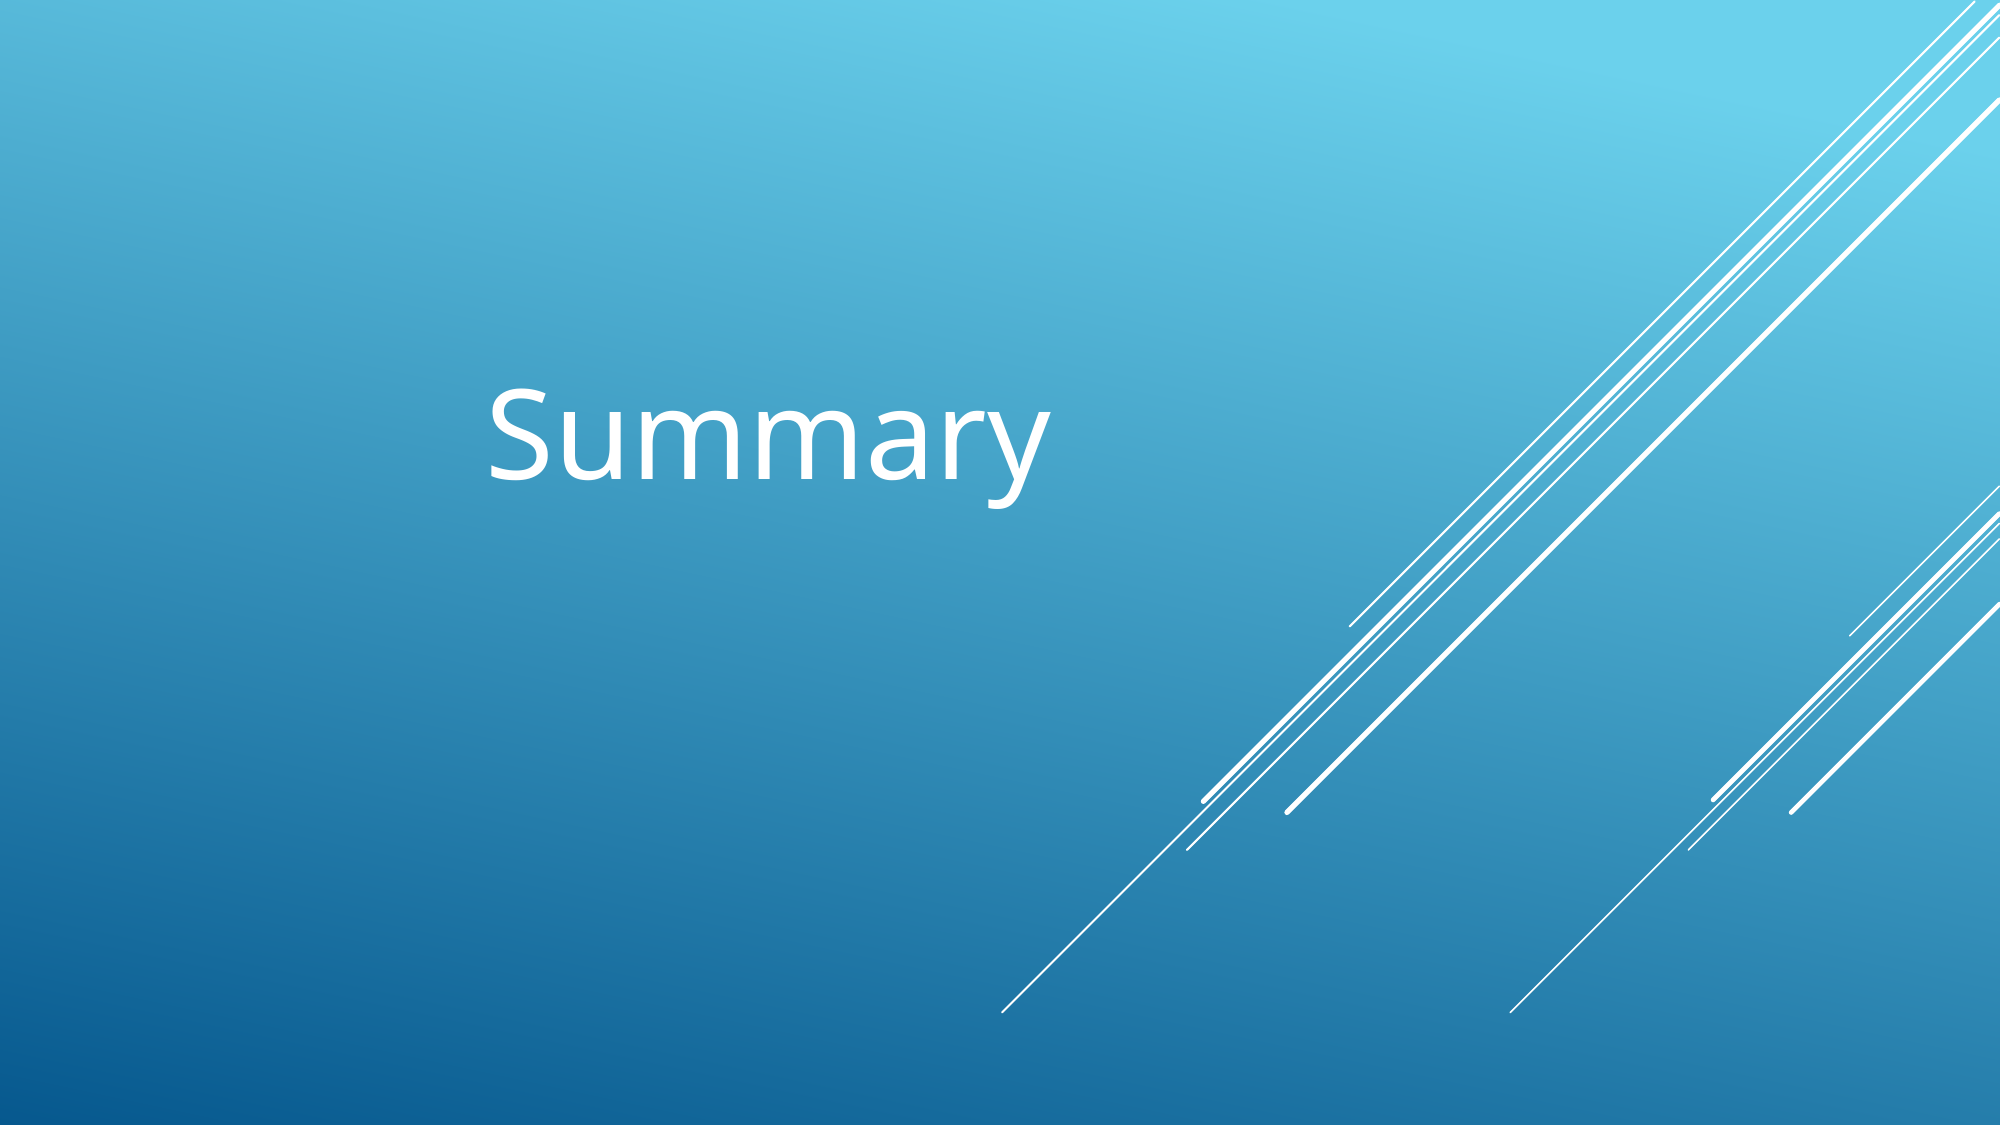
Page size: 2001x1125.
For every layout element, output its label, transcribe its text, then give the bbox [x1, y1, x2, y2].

title Summary [112, 112, 1425, 512]
